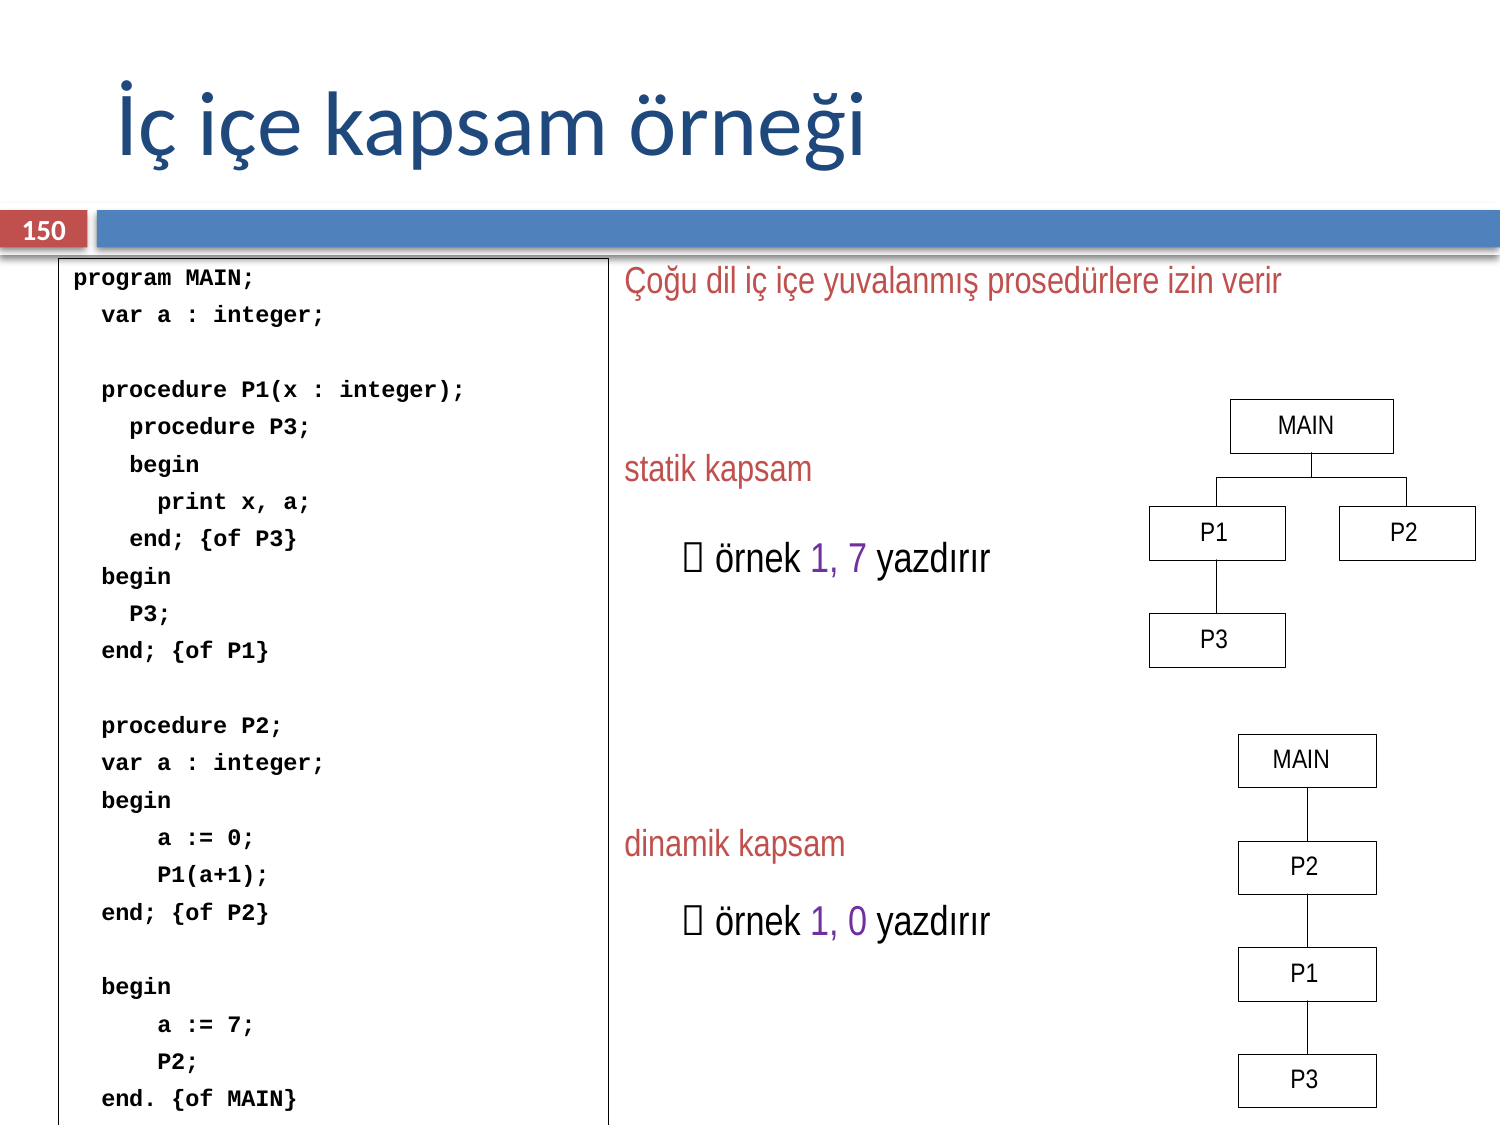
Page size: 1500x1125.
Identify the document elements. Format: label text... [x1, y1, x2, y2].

text_box program MAIN; var a : integer; procedure P1(x : integer); procedure P3; begin print x, a; end; {of P3} begin P3; end; {of P1} procedure P2; var a : integer; begin a := 0; P1(a+1); end; {of P2} begin a := 7; P2; end. {of MAIN} [58, 257, 609, 1125]
text_box  örnek 1, 0 yazdırır [609, 885, 1122, 961]
text_box statik kapsam [609, 435, 1115, 511]
text_box dinamik kapsam [609, 810, 1122, 885]
slide_number 150 [0, 208, 88, 249]
text_box  örnek 1, 7 yazdırır [609, 523, 1115, 599]
title İç içe kapsam örneği [100, 37, 1438, 200]
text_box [1183, 703, 1435, 1125]
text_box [1121, 385, 1499, 692]
text_box Çoğu dil iç içe yuvalanmış prosedürlere izin verir [609, 248, 1500, 361]
